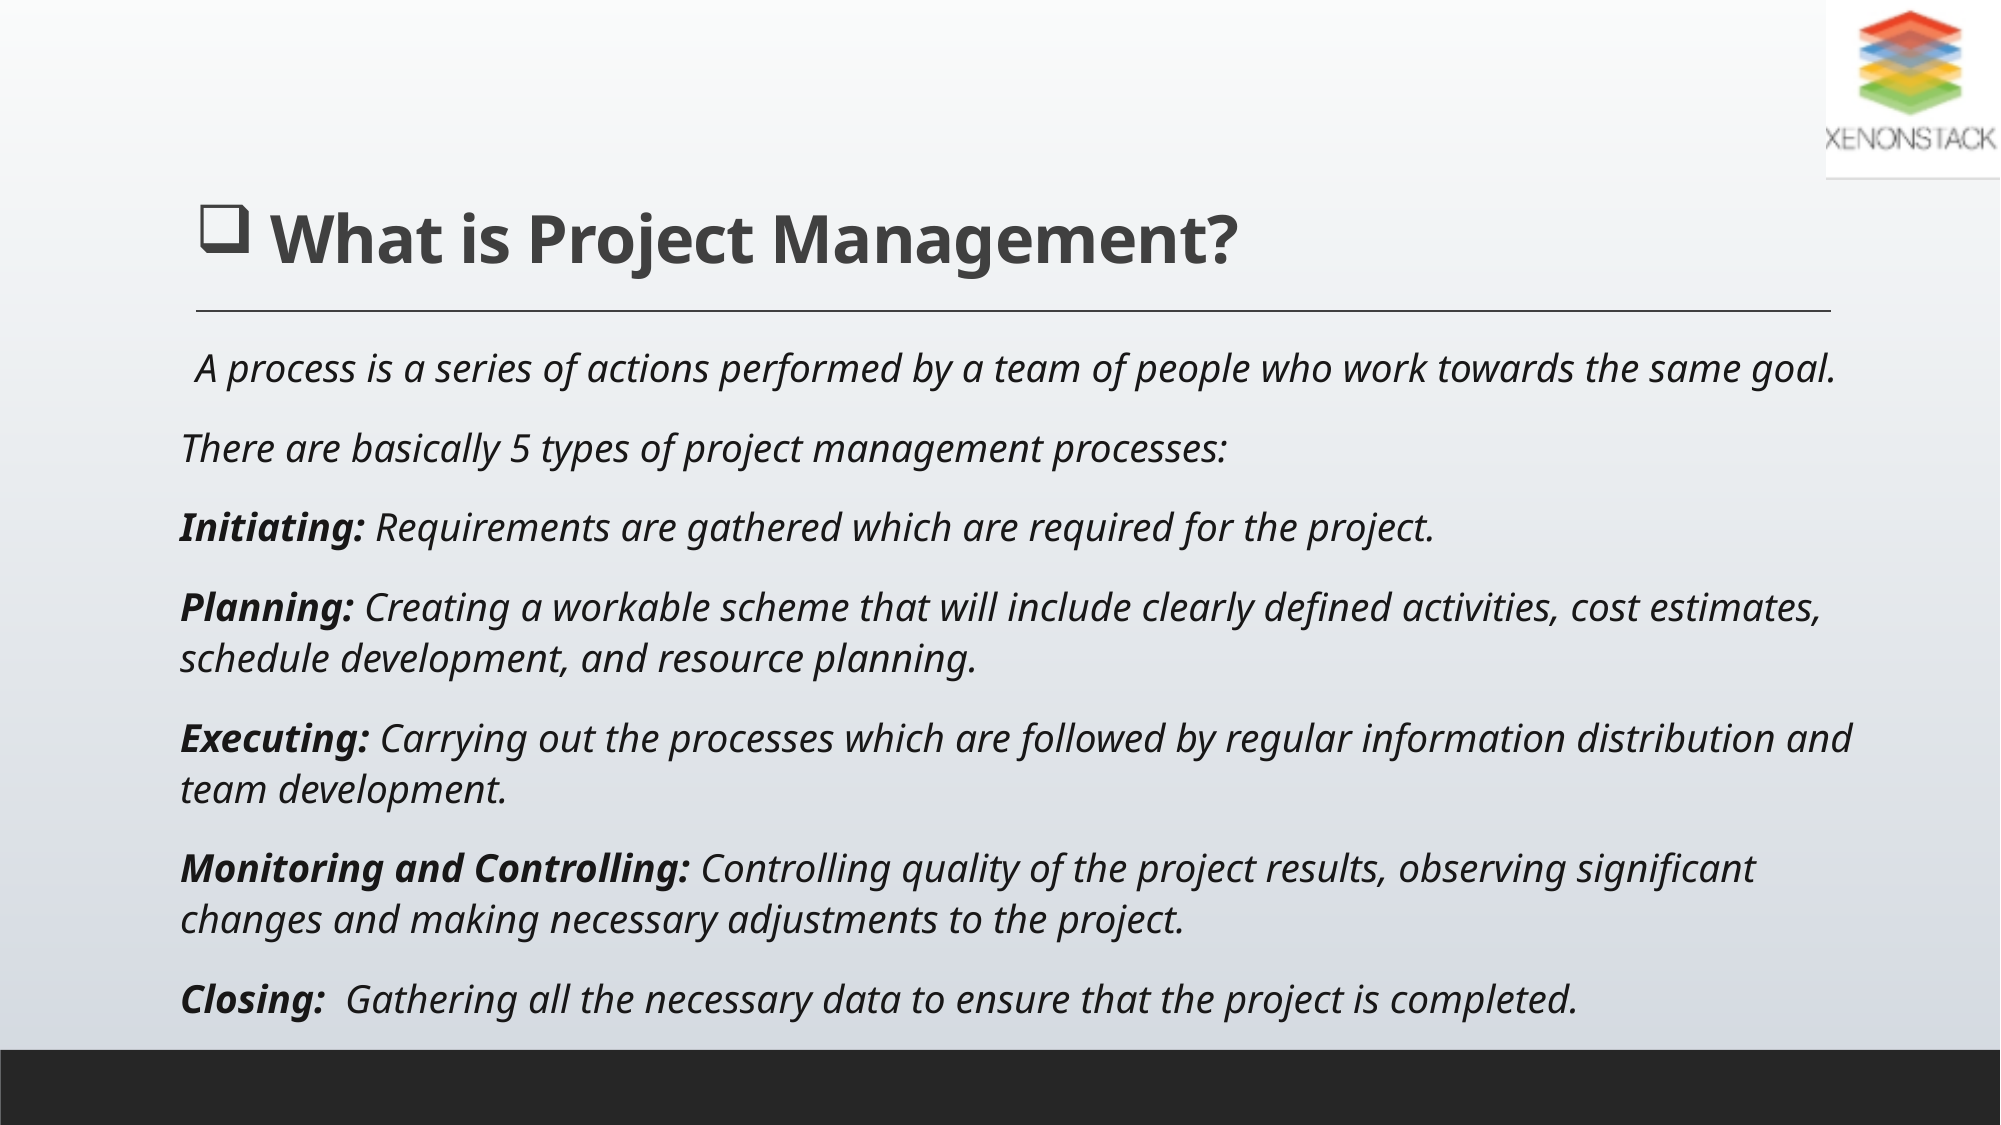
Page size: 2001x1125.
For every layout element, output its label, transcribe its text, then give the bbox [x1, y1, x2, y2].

picture [1825, 0, 2000, 180]
title What is Project Management? [180, 47, 1830, 285]
list A process is a series of actions performed by a team of people who work towards the same goal. There are basically 5 types of project management processes: Initiating: Requirements are gathered which are required for the project. Planning: Creating a workable scheme that will include clearly defined activities, cost estimates, schedule development, and resource planning. Executing: Carrying out the processes which are followed by regular information distribution and team development. Monitoring and Controlling: Controlling quality of the project results, observing significant changes and making necessary adjustments to the project. Closing: Gathering all the necessary data to ensure that the project is completed. [180, 332, 1880, 1031]
